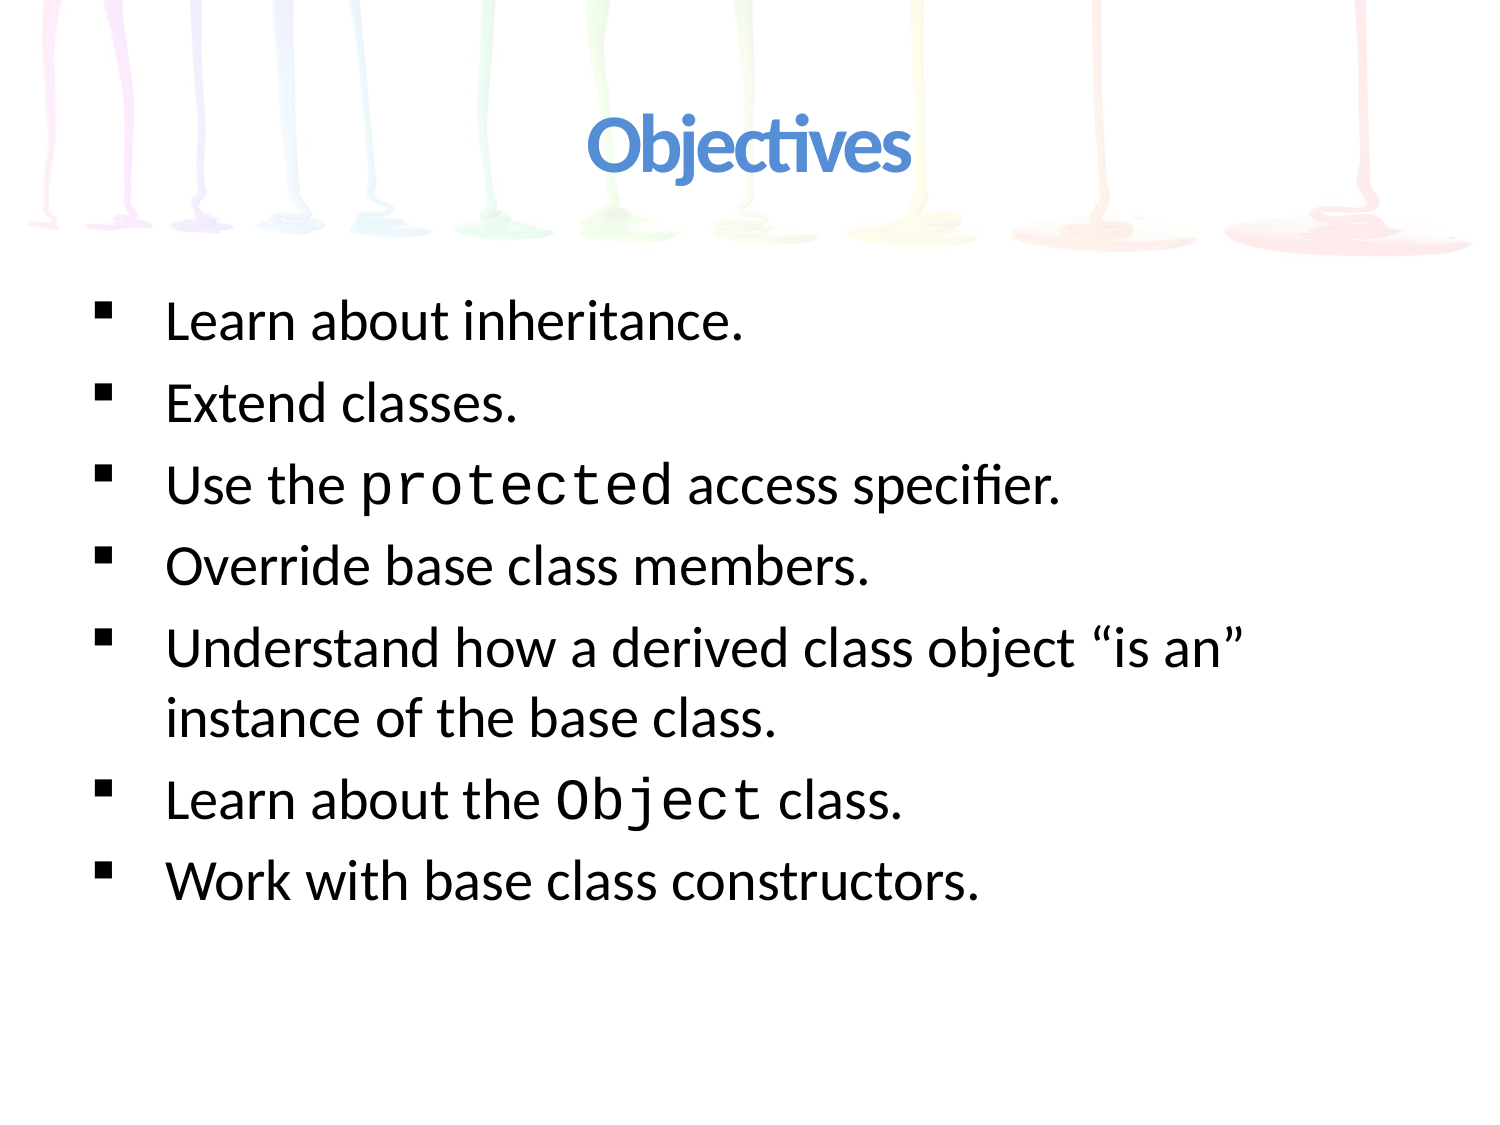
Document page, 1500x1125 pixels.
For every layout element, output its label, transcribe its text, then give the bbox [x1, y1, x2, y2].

list Learn about inheritance. Extend classes. Use the protected access specifier. Override base class members. Understand how a derived class object “is an” instance of the base class. Learn about the Object class. Work with base class constructors. [74, 274, 1438, 1026]
picture [0, 0, 1500, 263]
title Objectives [74, 44, 1426, 233]
